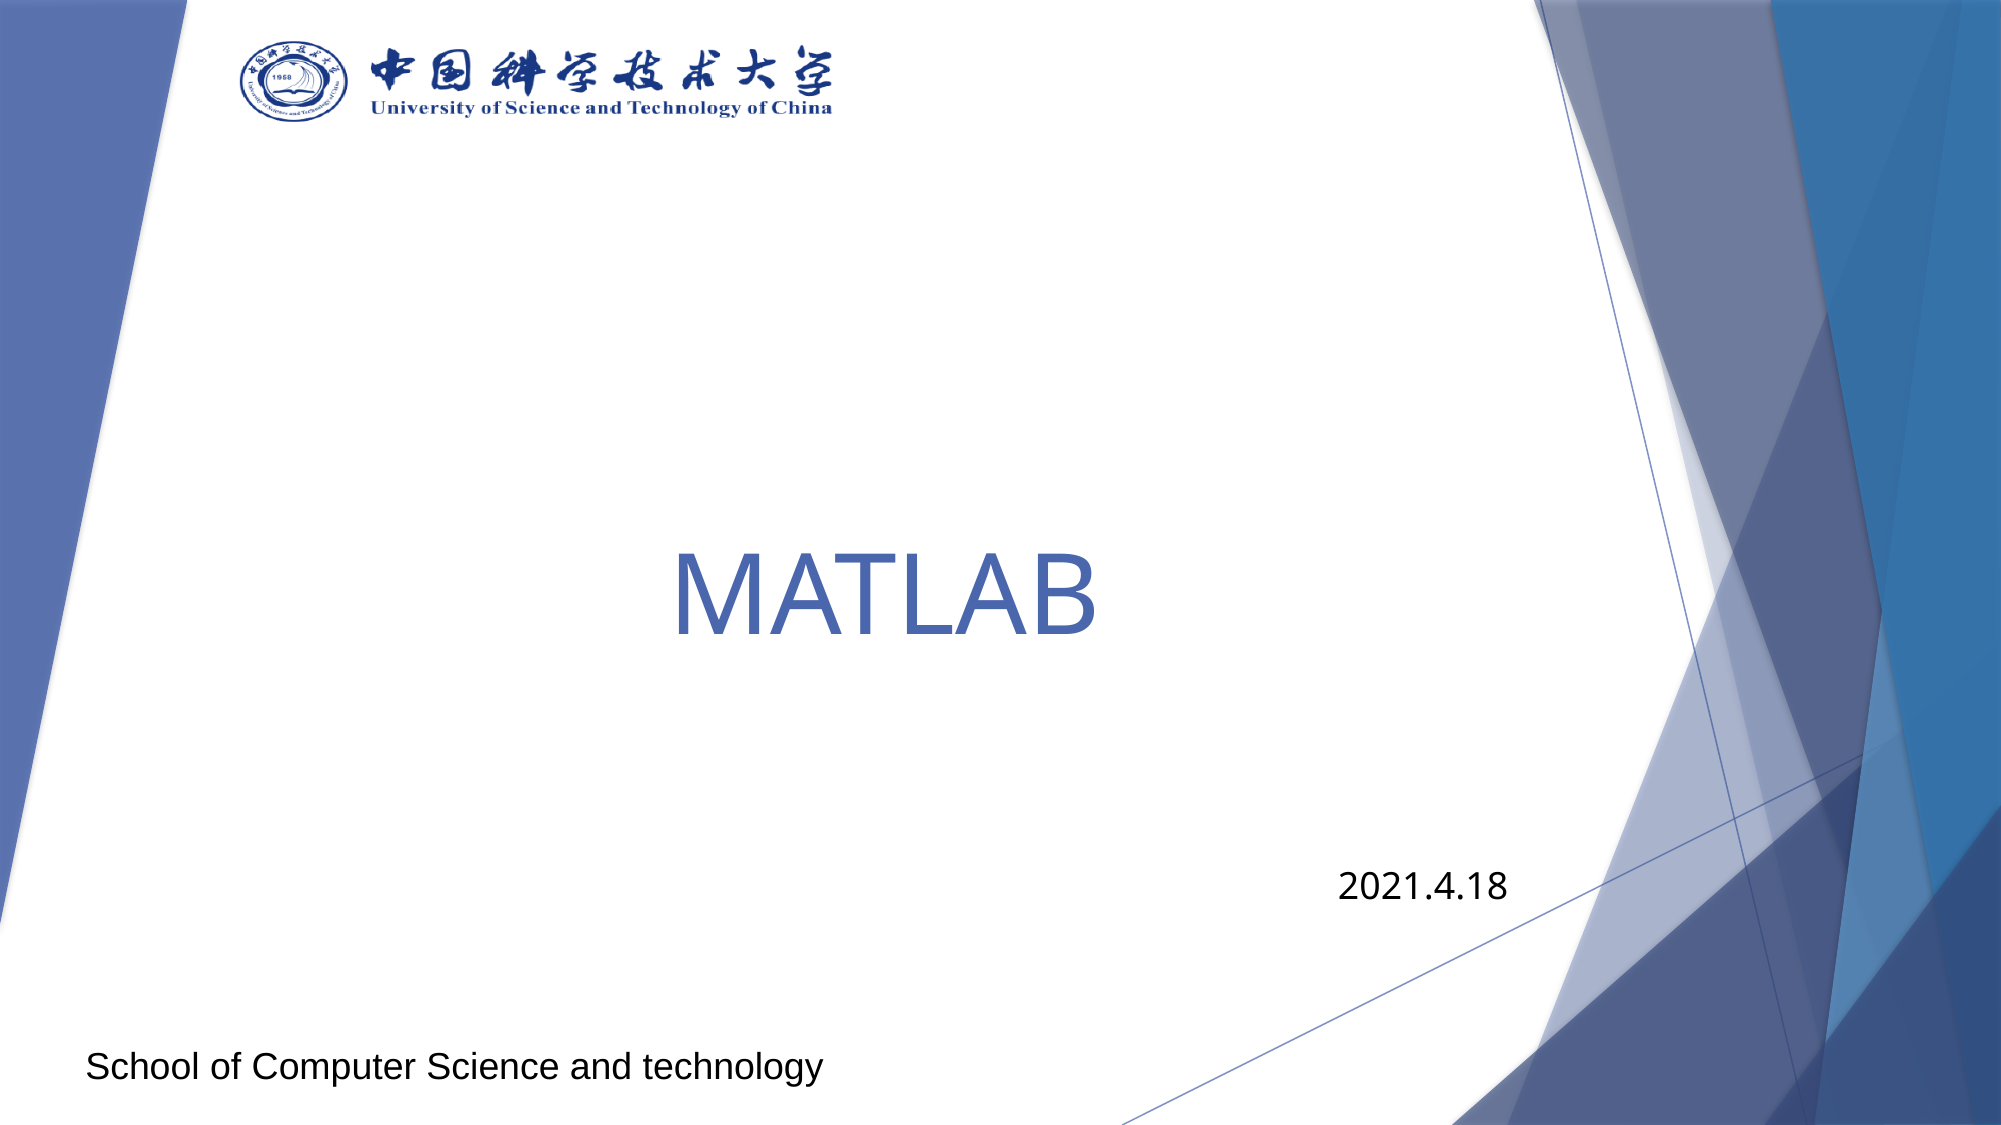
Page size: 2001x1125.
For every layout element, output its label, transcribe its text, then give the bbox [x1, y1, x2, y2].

subtitle 2021.4.18 [818, 854, 1524, 1125]
title MATLAB [247, 394, 1522, 665]
picture [195, 19, 878, 144]
